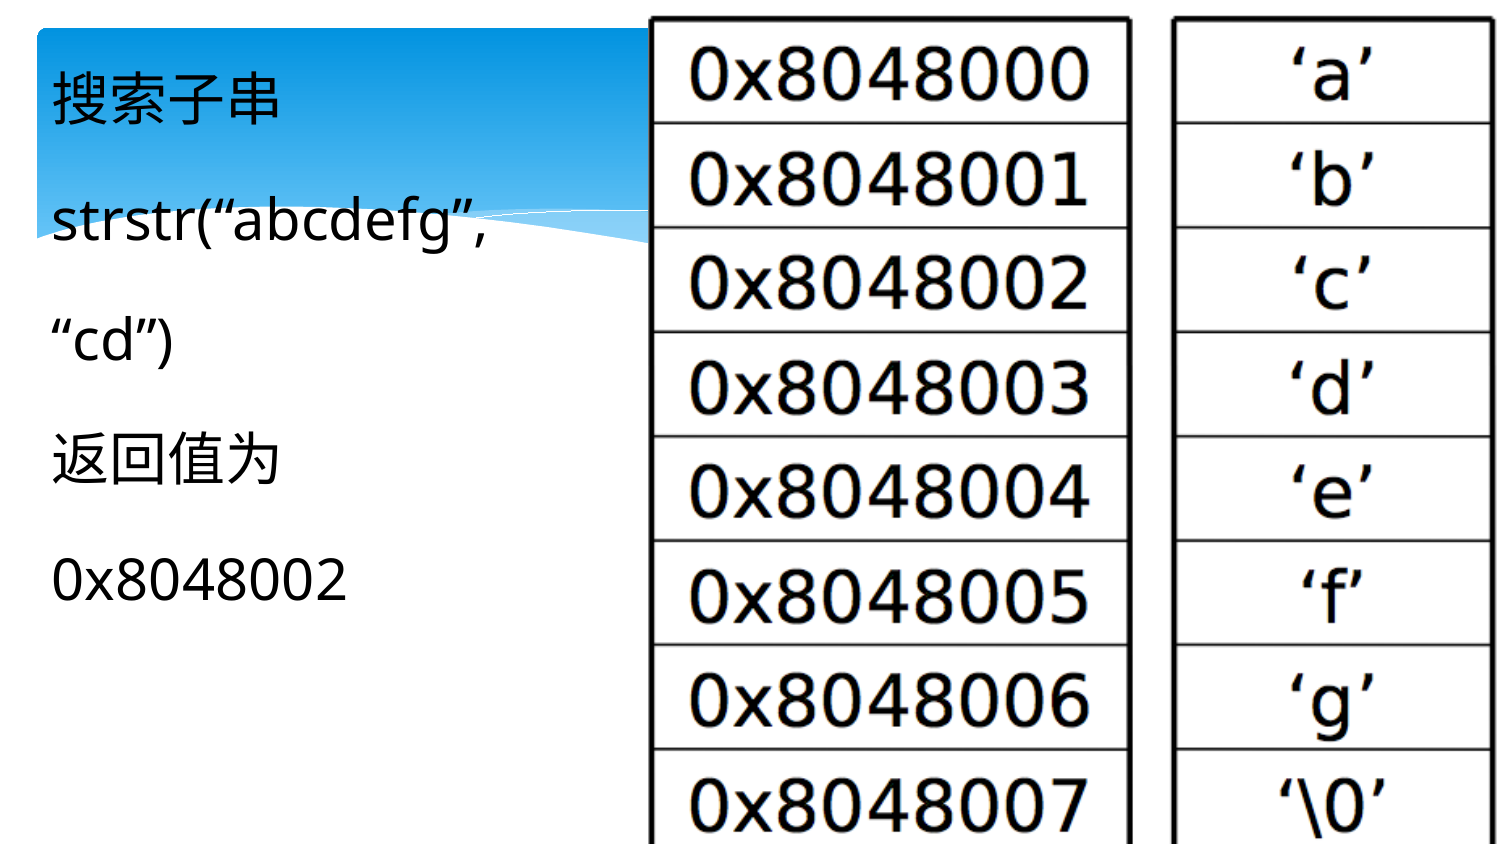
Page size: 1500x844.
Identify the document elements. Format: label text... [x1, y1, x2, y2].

picture [647, 13, 1500, 844]
text_box 搜索子串 strstr(“abcdefg”, “cd”) 返回值为 0x8048002 [36, 43, 612, 658]
